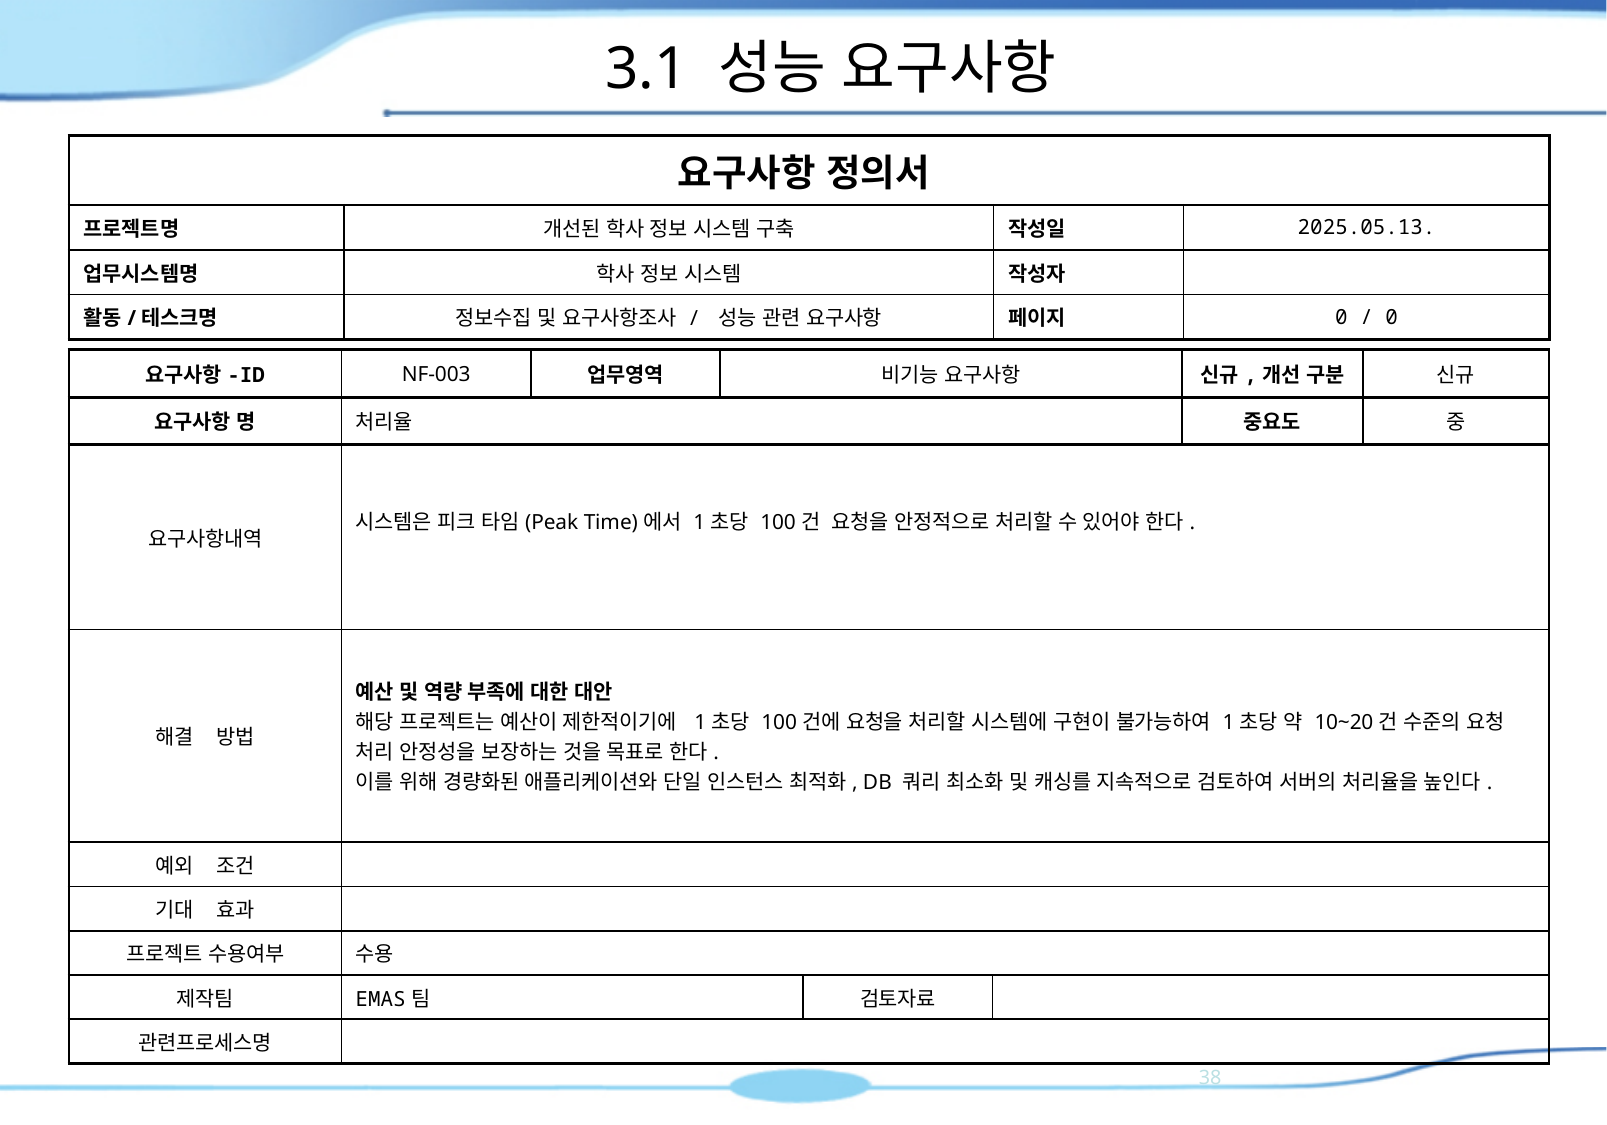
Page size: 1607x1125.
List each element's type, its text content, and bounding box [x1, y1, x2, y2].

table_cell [1183, 399, 1362, 443]
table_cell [345, 206, 993, 249]
picture [0, 1047, 1607, 1113]
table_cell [70, 887, 341, 930]
table_cell 처리율 [342, 399, 1181, 443]
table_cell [70, 446, 341, 629]
table_header 신규 [1364, 351, 1548, 396]
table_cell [342, 630, 1548, 841]
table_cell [1184, 251, 1548, 294]
table_header NF-003 [342, 351, 530, 396]
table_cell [345, 295, 993, 338]
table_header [1119, 137, 1548, 204]
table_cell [993, 976, 1548, 1018]
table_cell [342, 843, 1548, 886]
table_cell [1364, 399, 1548, 443]
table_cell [342, 446, 1548, 629]
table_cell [342, 1020, 1548, 1062]
table_header 신규,개선 구분 [1183, 351, 1362, 396]
slide_number 37 [1145, 1065, 1237, 1110]
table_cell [70, 206, 343, 249]
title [543, 12, 1119, 230]
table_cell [70, 630, 341, 841]
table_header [70, 137, 543, 204]
picture [0, 0, 1607, 117]
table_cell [994, 206, 1183, 249]
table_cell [1184, 206, 1548, 249]
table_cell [342, 976, 802, 1018]
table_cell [994, 295, 1183, 338]
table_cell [342, 932, 1548, 974]
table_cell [70, 295, 343, 338]
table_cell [70, 251, 343, 294]
table_header 비기능 요구사항 [721, 351, 1181, 396]
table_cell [342, 887, 1548, 930]
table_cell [804, 976, 992, 1018]
table_cell 요구사항 명 [70, 399, 341, 443]
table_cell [345, 251, 993, 294]
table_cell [1184, 295, 1548, 338]
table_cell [70, 976, 341, 1018]
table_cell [994, 251, 1183, 294]
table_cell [70, 1020, 341, 1062]
table_header 요구사항-ID [70, 351, 341, 396]
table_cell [70, 843, 341, 886]
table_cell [70, 932, 341, 974]
table_header 업무영역 [532, 351, 719, 396]
